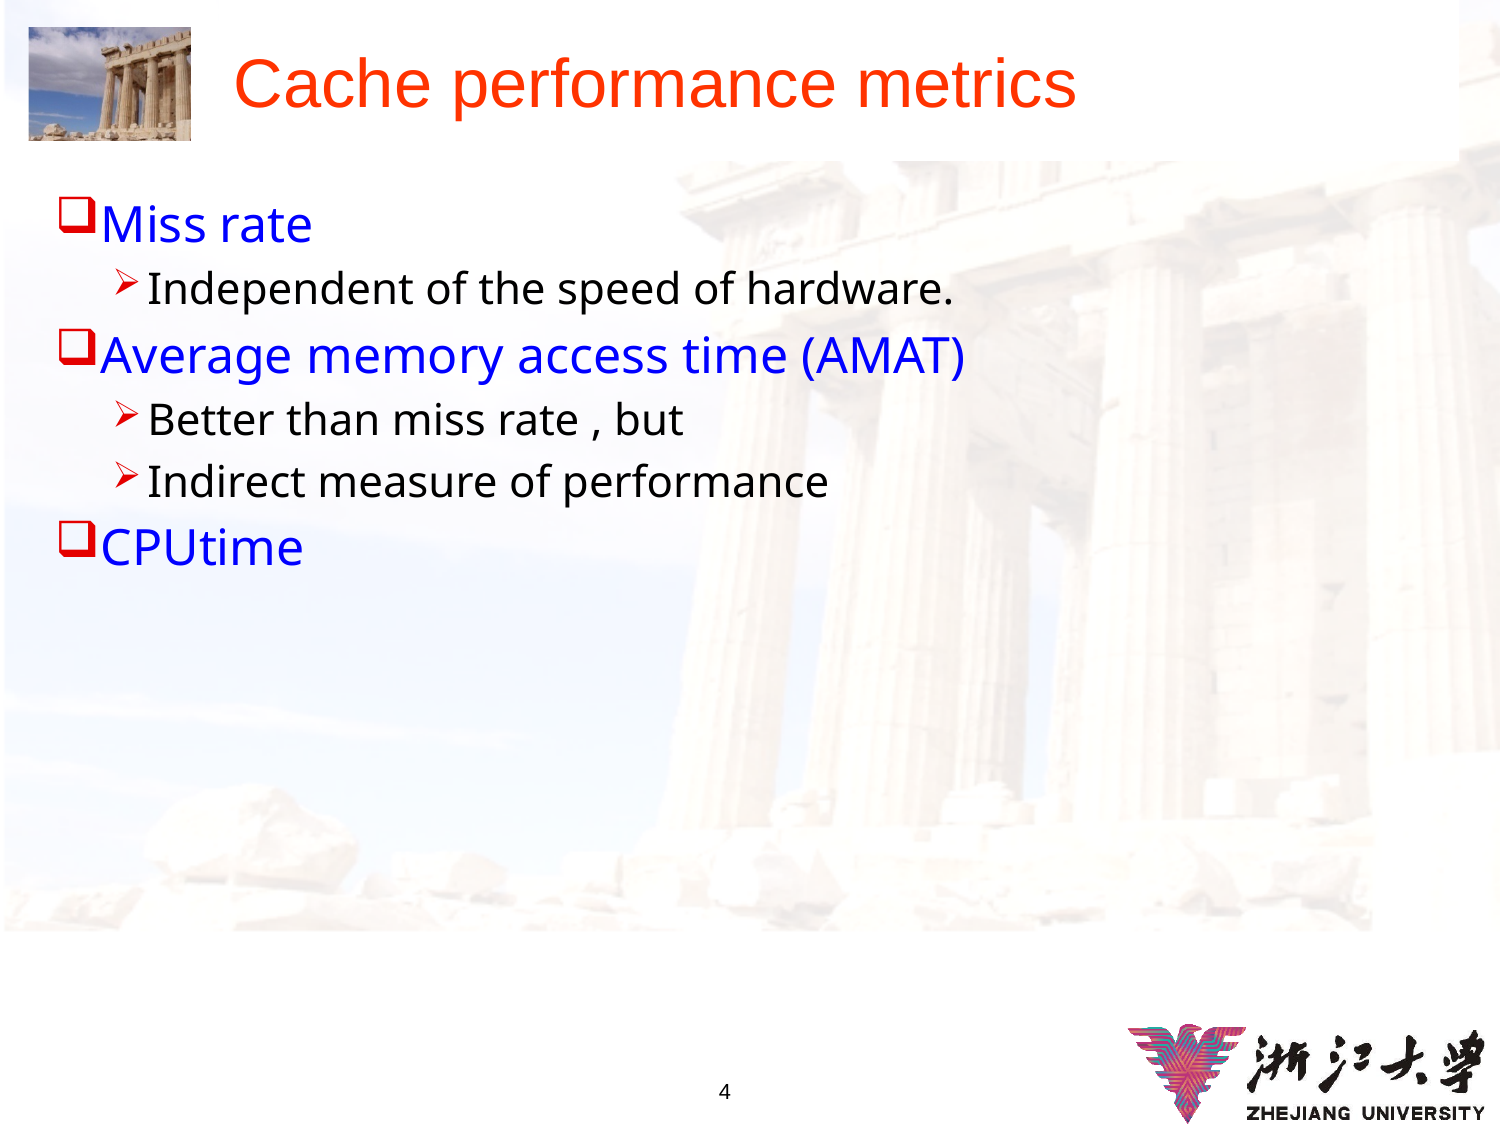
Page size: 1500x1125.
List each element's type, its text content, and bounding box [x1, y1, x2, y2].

title Cache performance metrics [218, 0, 1459, 161]
list Miss rate Independent of the speed of hardware. Average memory access time (AMAT) Better than miss rate , but Indirect measure of performance CPUtime [41, 184, 1459, 972]
picture [0, 0, 1500, 1125]
